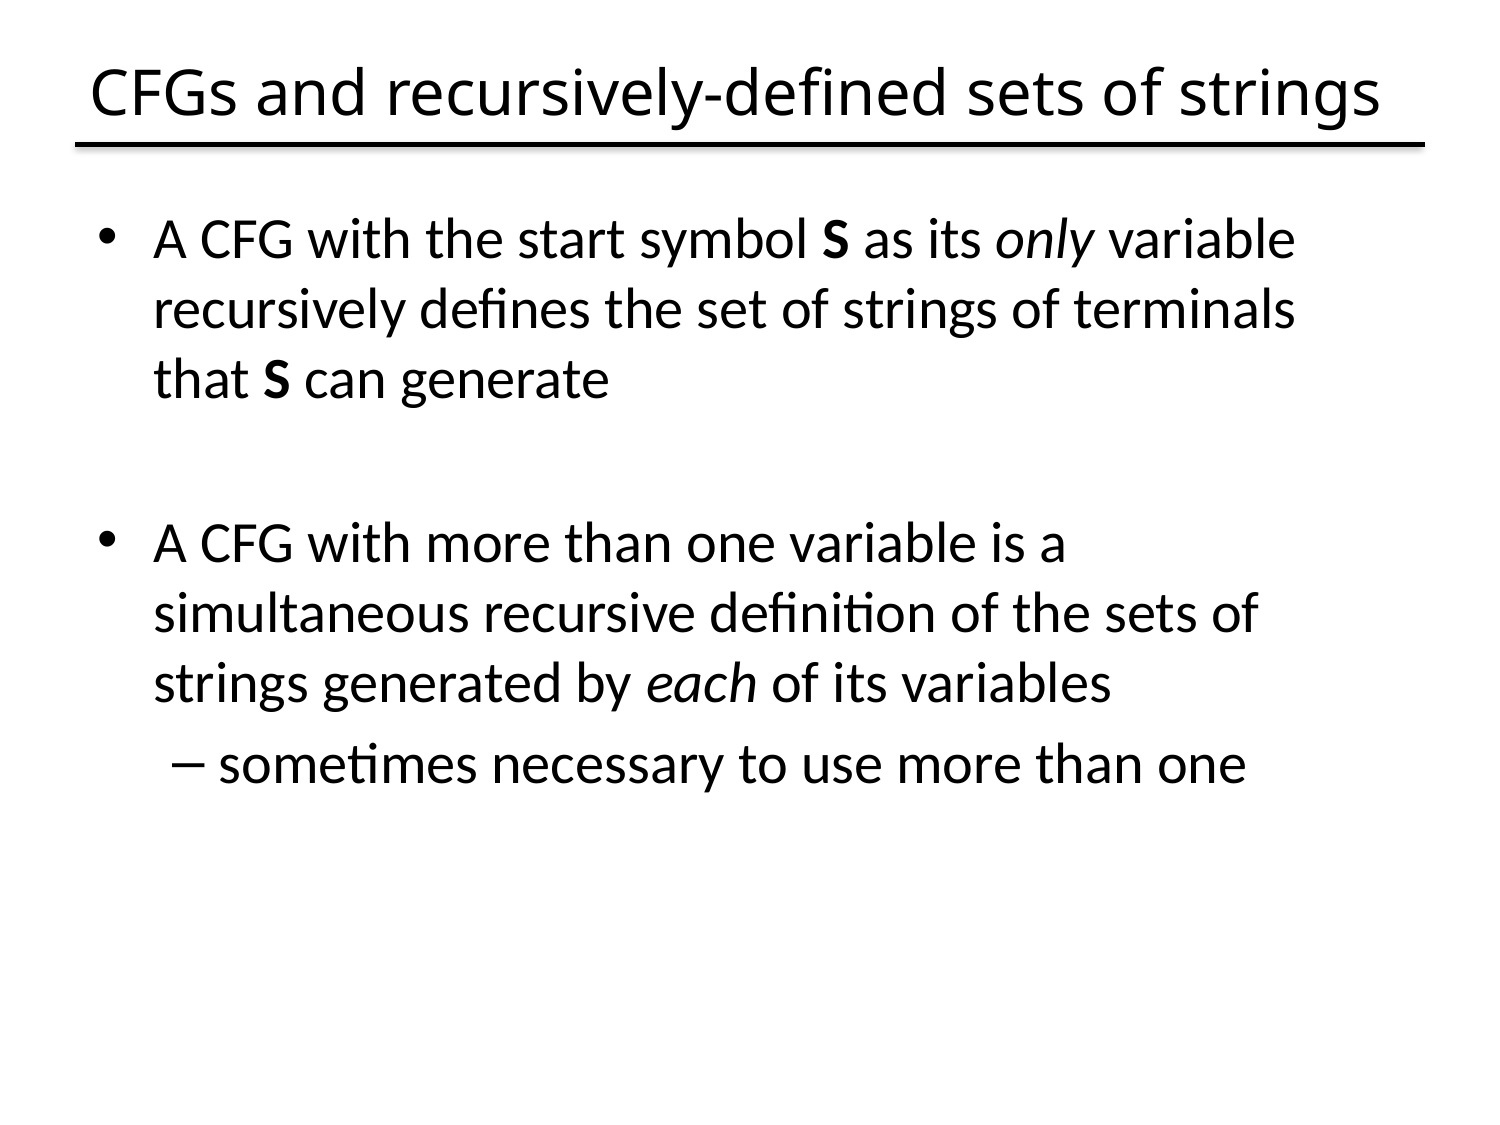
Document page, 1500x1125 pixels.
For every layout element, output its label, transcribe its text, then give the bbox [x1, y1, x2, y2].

list A CFG with the start symbol S as its only variable recursively defines the set of strings of terminals that S can generate A CFG with more than one variable is a simultaneous recursive definition of the sets of strings generated by each of its variables sometimes necessary to use more than one [82, 192, 1412, 1037]
title CFGs and recursively-defined sets of strings [75, 45, 1425, 145]
